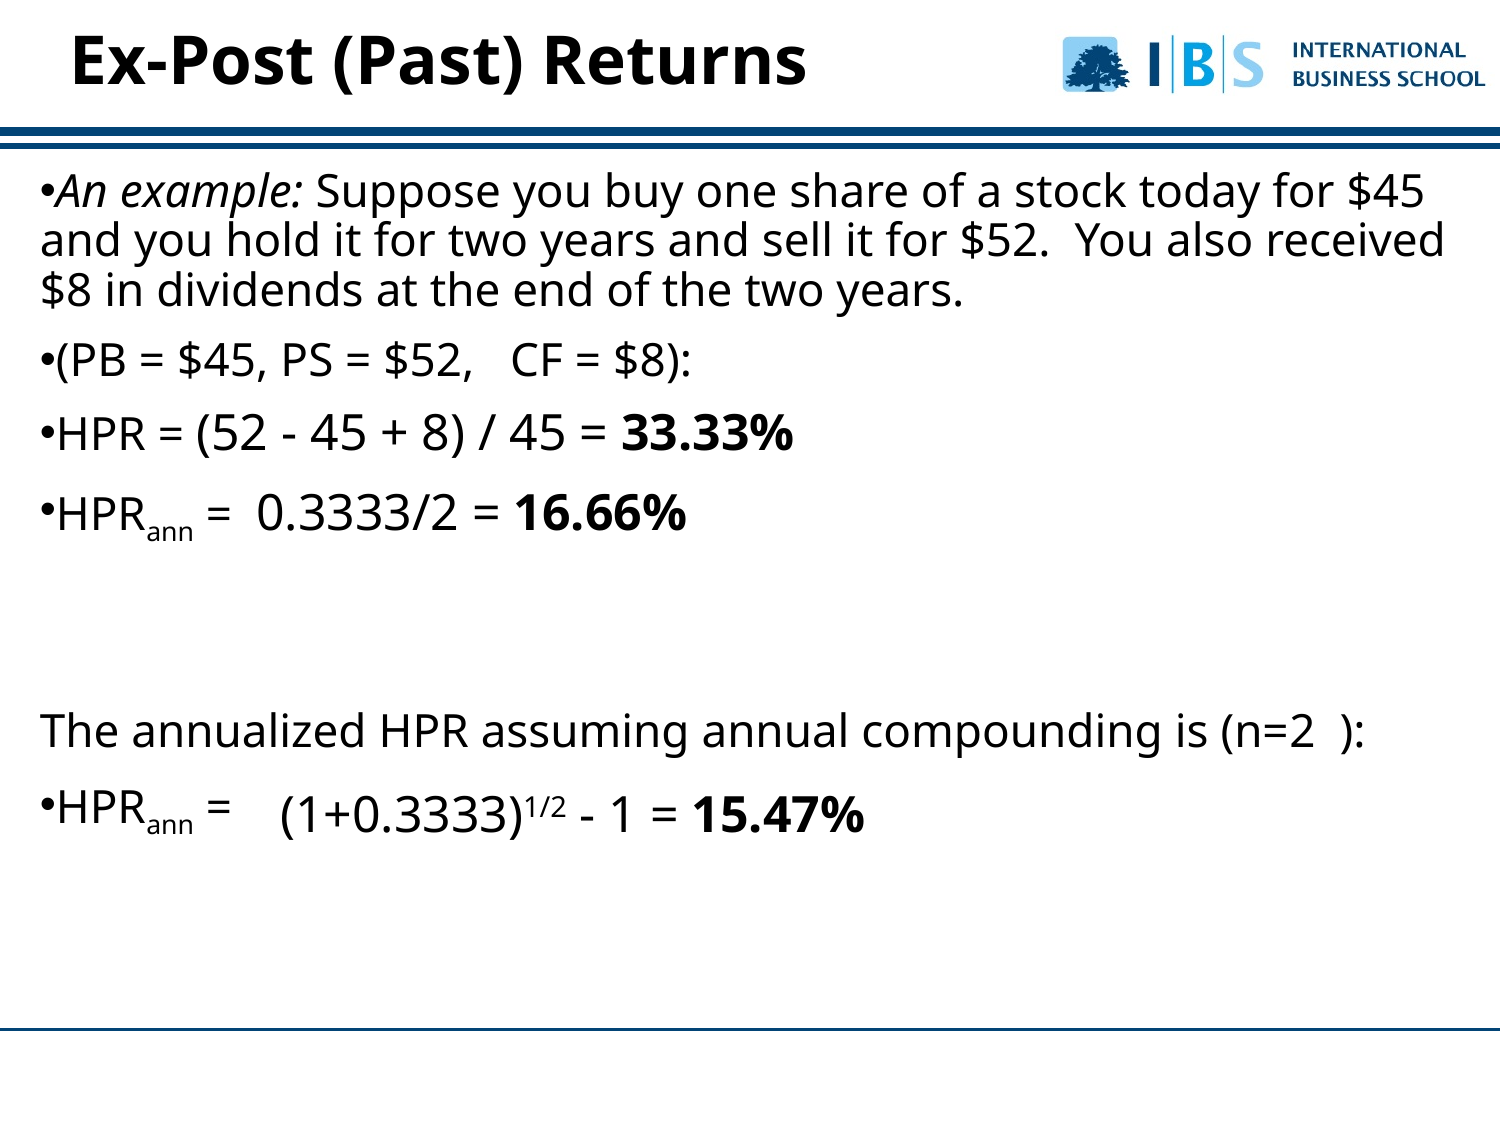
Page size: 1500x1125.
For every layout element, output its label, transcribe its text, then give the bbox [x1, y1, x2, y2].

picture [1055, 26, 1495, 96]
title Ex-Post (Past) Returns [3, 0, 875, 130]
list An example: Suppose you buy one share of a stock today for $45 and you hold it for two years and sell it for $52. You also received $8 in dividends at the end of the two years. (PB = $45, PS = $52, CF = $8): HPR = (52 - 45 + 8) / 45 = 33.33% HPRann = 0.3333/2 = 16.66% The annualized HPR assuming annual compounding is (n=2 ): HPRann = [24, 160, 1475, 1010]
text_box (1+0.3333)1/2 - 1 = 15.47% [265, 774, 880, 850]
